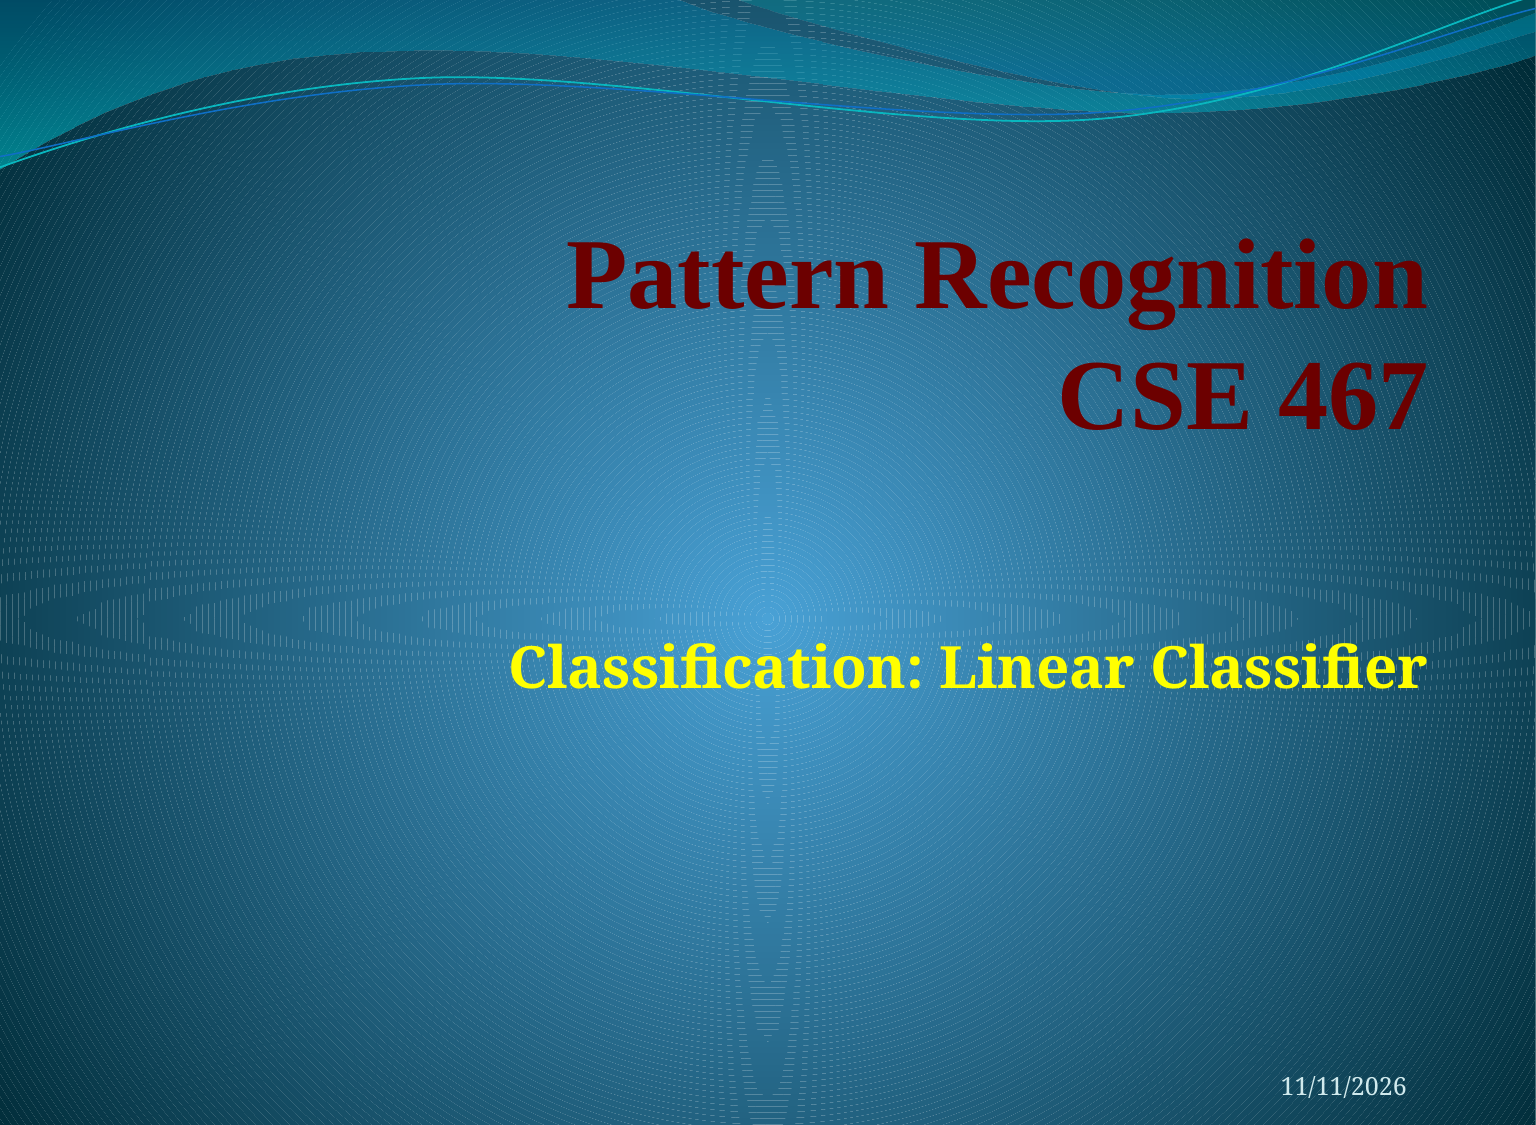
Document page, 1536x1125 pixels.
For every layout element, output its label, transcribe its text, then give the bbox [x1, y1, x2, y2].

title Pattern Recognition CSE 467 [126, 208, 1433, 450]
text_box Classification: Linear Classifier [119, 622, 1440, 911]
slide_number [1280, 1044, 1536, 1105]
